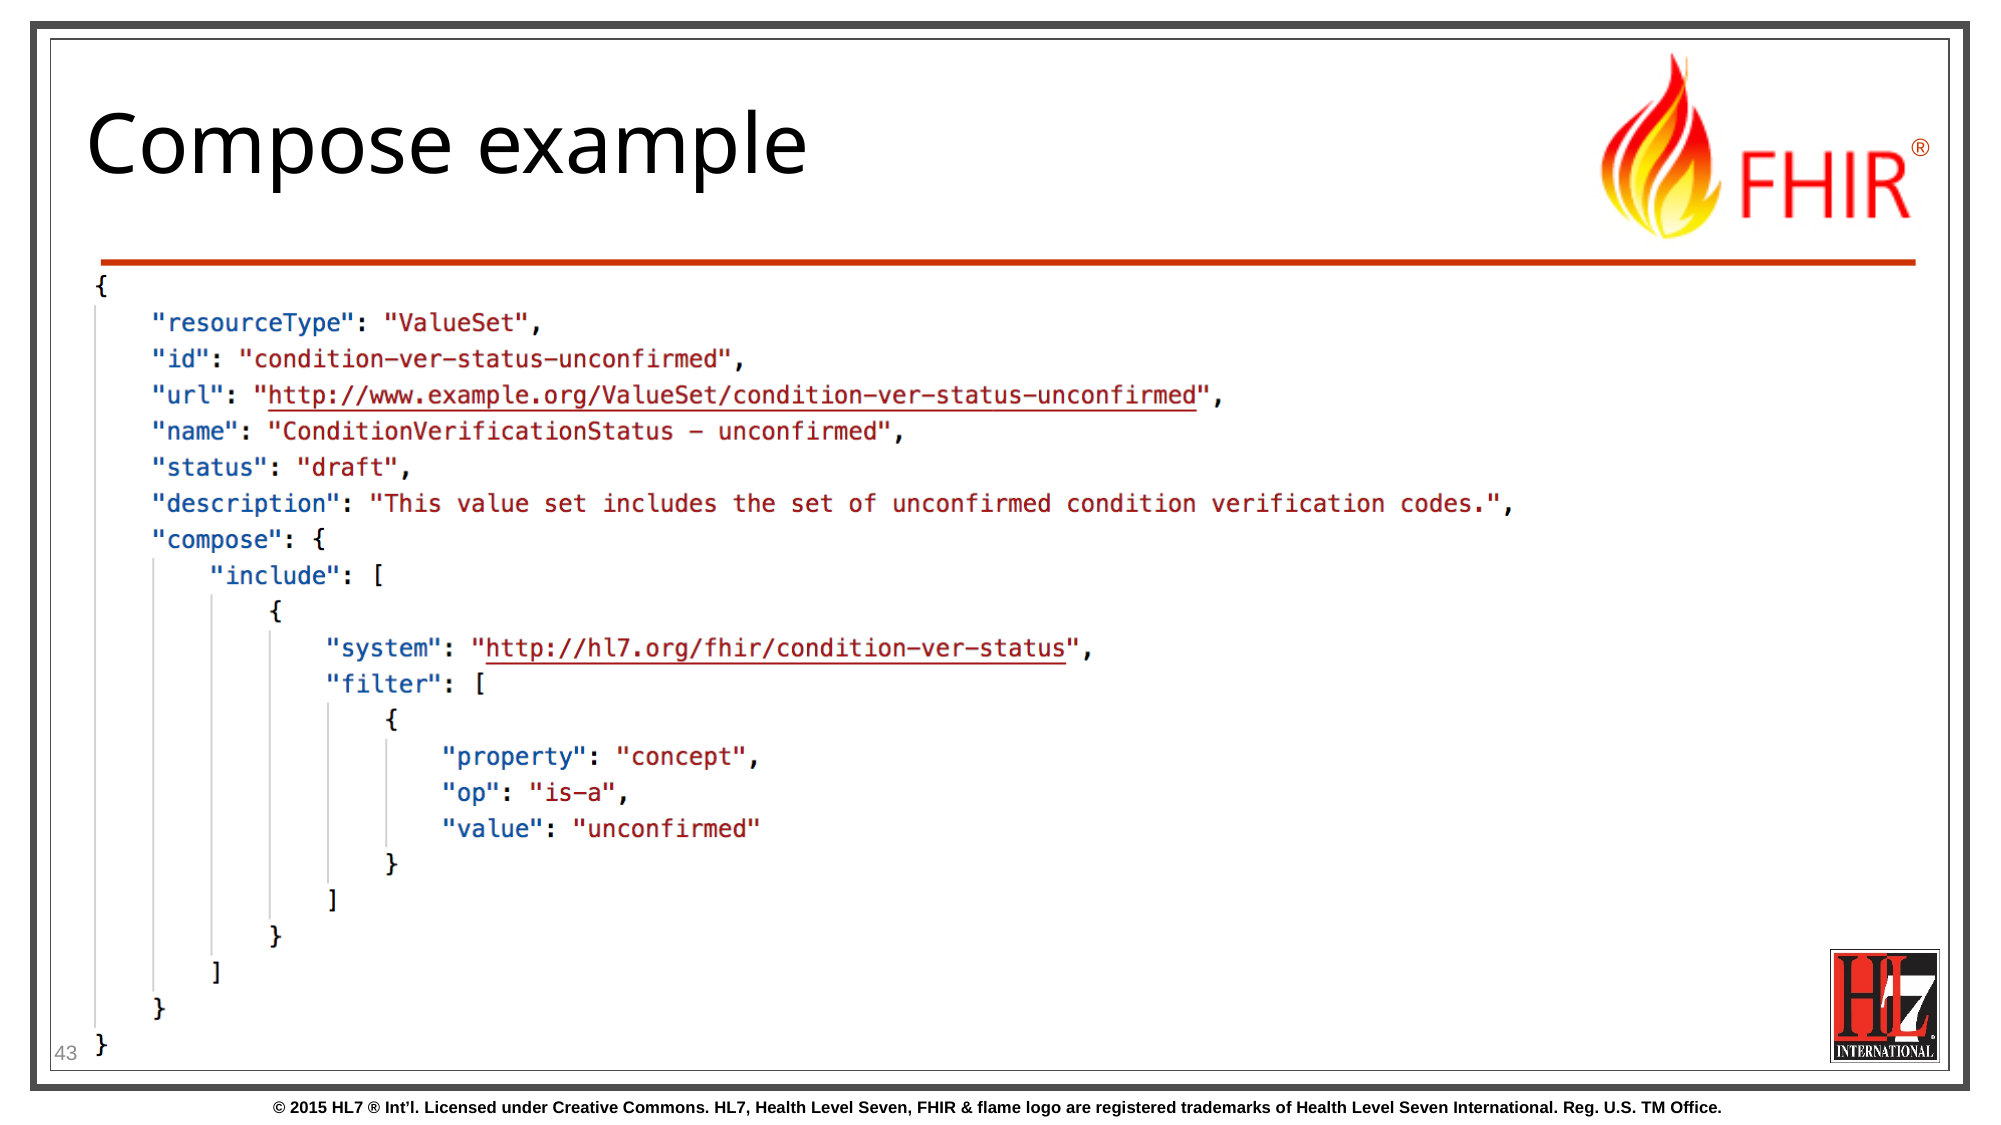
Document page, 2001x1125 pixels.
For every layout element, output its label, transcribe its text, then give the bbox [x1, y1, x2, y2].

title Compose example [70, 54, 1595, 244]
picture [90, 266, 1520, 1067]
picture [1588, 42, 1923, 249]
picture [1830, 949, 1940, 1063]
slide_number 43 [39, 1034, 87, 1071]
